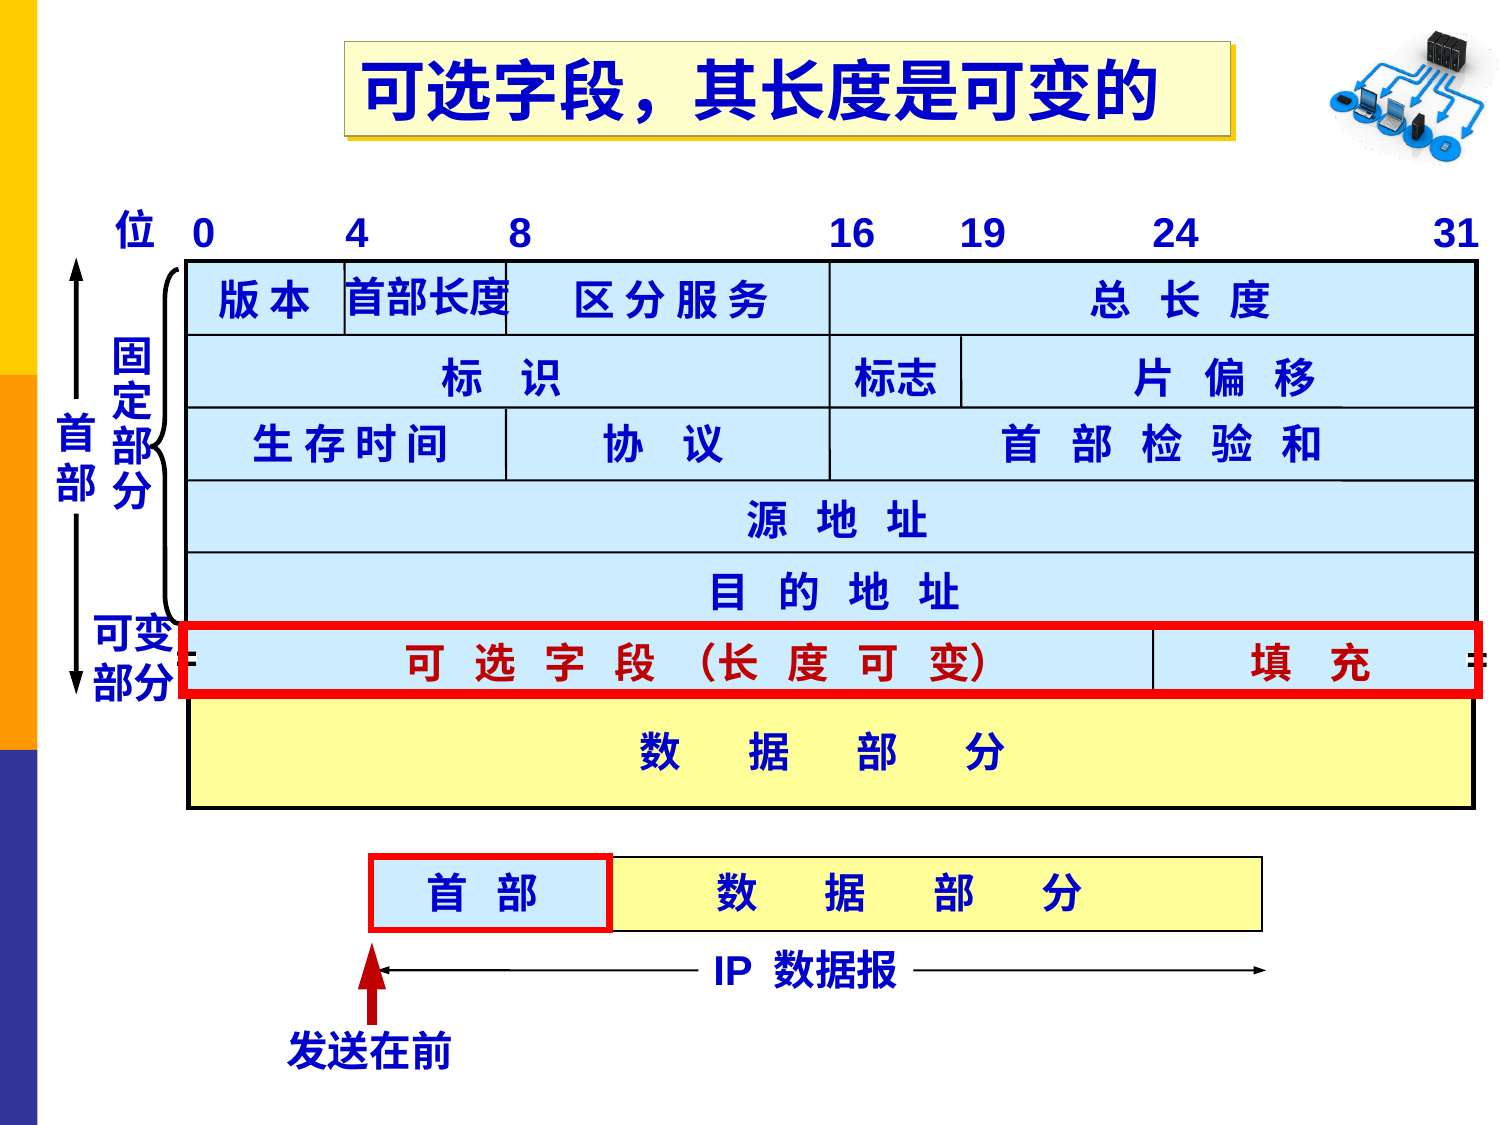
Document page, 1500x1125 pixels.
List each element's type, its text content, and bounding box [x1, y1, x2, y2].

text_box 片 偏 移 [1119, 344, 1332, 410]
text_box [345, 328, 506, 334]
text_box [186, 335, 829, 407]
text_box [186, 553, 1477, 621]
text_box 总 长 度 [1074, 266, 1287, 332]
text_box [507, 260, 829, 334]
text_box [830, 408, 1477, 480]
text_box [186, 408, 829, 480]
text_box [186, 260, 344, 334]
picture [1327, 30, 1499, 165]
text_box 首 部 检 验 和 [986, 411, 1339, 476]
text_box [151, 269, 179, 624]
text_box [1482, 653, 1488, 665]
text_box 24 [1137, 198, 1214, 264]
text_box 4 [330, 198, 384, 263]
text_box 可选字段，其长度是可变的 [344, 41, 1231, 136]
text_box 可变 部分 [179, 599, 186, 621]
text_box 生 存 时 间 [238, 411, 464, 476]
text_box [830, 335, 1477, 407]
text_box 协 议 [588, 411, 740, 476]
text_box 标 识 [426, 344, 578, 410]
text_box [182, 624, 1479, 931]
text_box IP 数据报 [698, 940, 914, 1002]
text_box 8 [493, 198, 547, 264]
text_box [269, 942, 470, 1083]
text_box 31 [1418, 198, 1495, 264]
text_box 固 定 部 分 [117, 328, 164, 523]
text_box 目 的 地 址 [693, 558, 976, 621]
text_box 标志 [839, 344, 954, 410]
text_box 19 [944, 198, 1022, 264]
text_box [39, 257, 113, 695]
text_box 可变 部分 [77, 599, 178, 715]
text_box [830, 260, 1477, 334]
text_box 16 [813, 198, 891, 264]
text_box [186, 481, 1477, 552]
text_box 源 地 址 [731, 486, 944, 551]
text_box [914, 966, 1267, 975]
text_box 版 本 [203, 266, 327, 332]
text_box 位 [100, 196, 172, 261]
text_box 0 [177, 198, 231, 264]
text_box 区 分 服 务 [558, 266, 785, 332]
text_box 首部长度 [329, 263, 527, 328]
